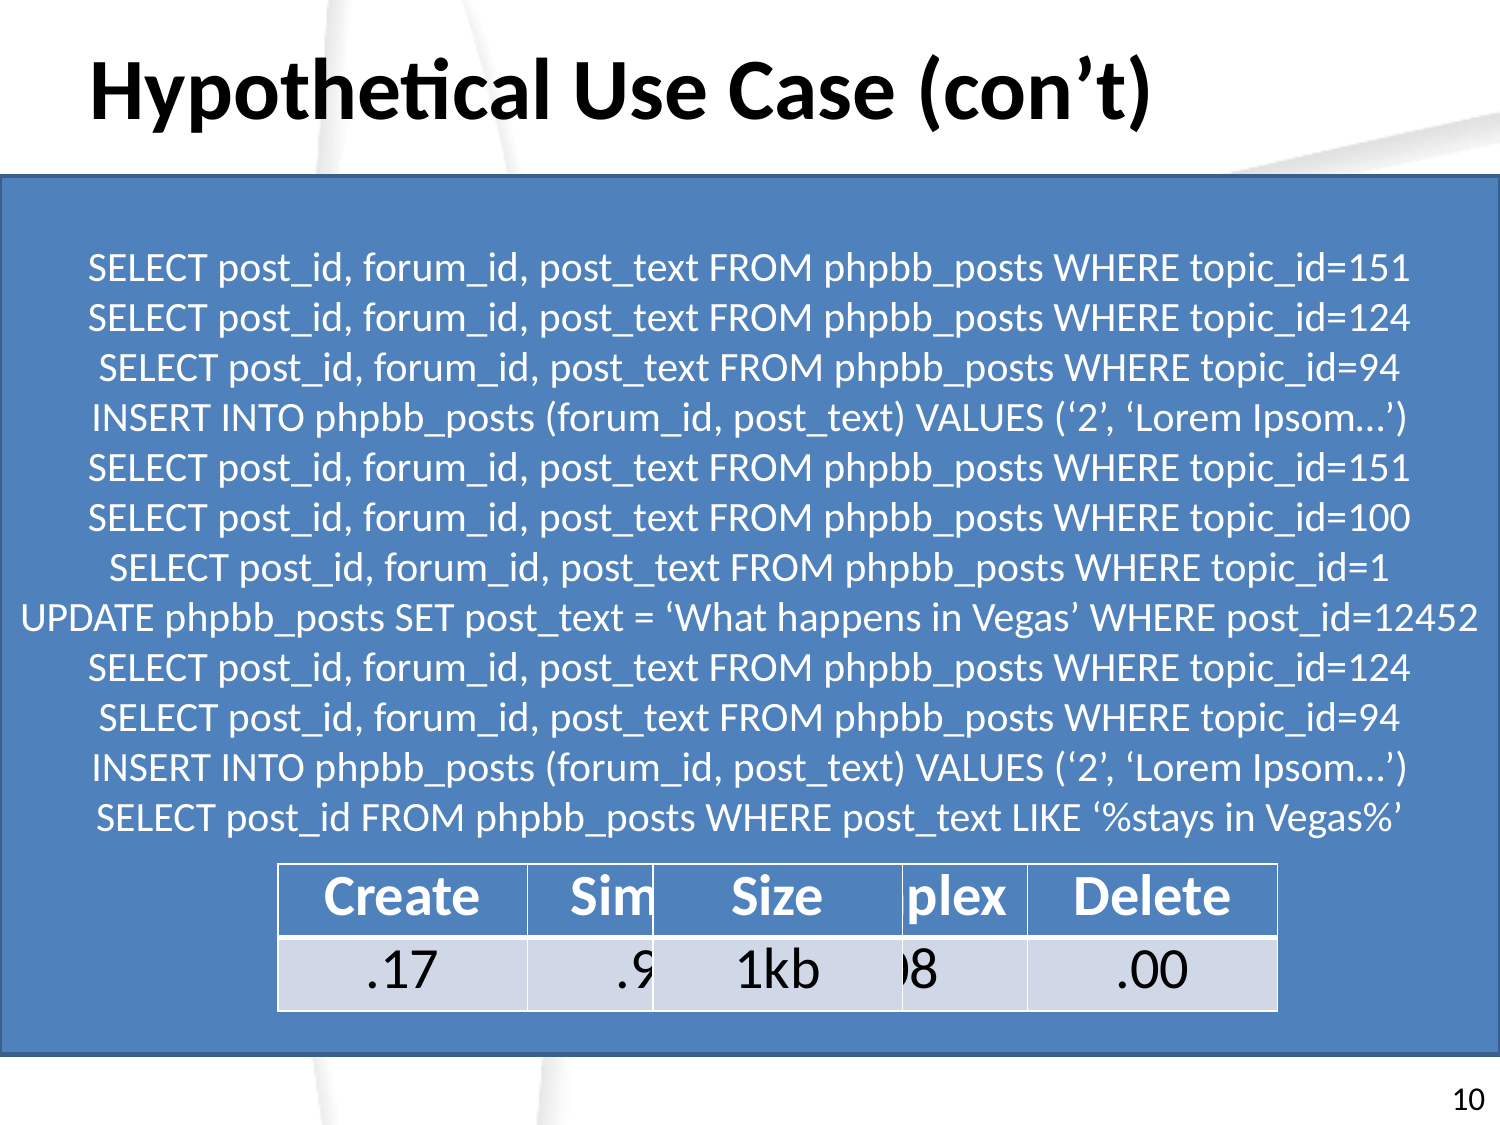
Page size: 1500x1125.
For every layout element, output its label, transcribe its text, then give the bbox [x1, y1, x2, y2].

table_cell .92 [528, 940, 652, 1010]
table_cell .08 [903, 940, 1027, 1010]
picture [0, 0, 1500, 174]
picture [0, 1057, 1500, 1125]
title Hypothetical Use Case (con’t) [75, 24, 1438, 150]
table_header Simple [528, 865, 652, 935]
table_cell .00 [1028, 940, 1277, 1010]
text_box SELECT post_id, forum_id, post_text FROM phpbb_posts WHERE topic_id=151 SELECT post_id, forum_id, post_text FROM phpbb_posts WHERE topic_id=124 SELECT post_id, forum_id, post_text FROM phpbb_posts WHERE topic_id=94 INSERT INTO phpbb_posts (forum_id, post_text) VALUES (‘2’, ‘Lorem Ipsom…’) SELECT post_id, forum_id, post_text FROM phpbb_posts WHERE topic_id=151 SELECT post_id, forum_id, post_text FROM phpbb_posts WHERE topic_id=100 SELECT post_id, forum_id, post_text FROM phpbb_posts WHERE topic_id=1 UPDATE phpbb_posts SET post_text = ‘What happens in Vegas’ WHERE post_id=12452 SELECT post_id, forum_id, post_text FROM phpbb_posts WHERE topic_id=124 SELECT post_id, forum_id, post_text FROM phpbb_posts WHERE topic_id=94 INSERT INTO phpbb_posts (forum_id, post_text) VALUES (‘2’, ‘Lorem Ipsom…’) SELECT post_id FROM phpbb_posts WHERE post_text LIKE ‘%stays in Vegas%’ [0, 174, 1500, 1057]
table_header Create [279, 865, 527, 935]
table_header Complex [903, 865, 1027, 935]
table_cell .17 [279, 940, 527, 1010]
table_header Size [654, 865, 902, 935]
table_cell 1kb [654, 940, 902, 1010]
table_header Delete [1028, 865, 1277, 935]
